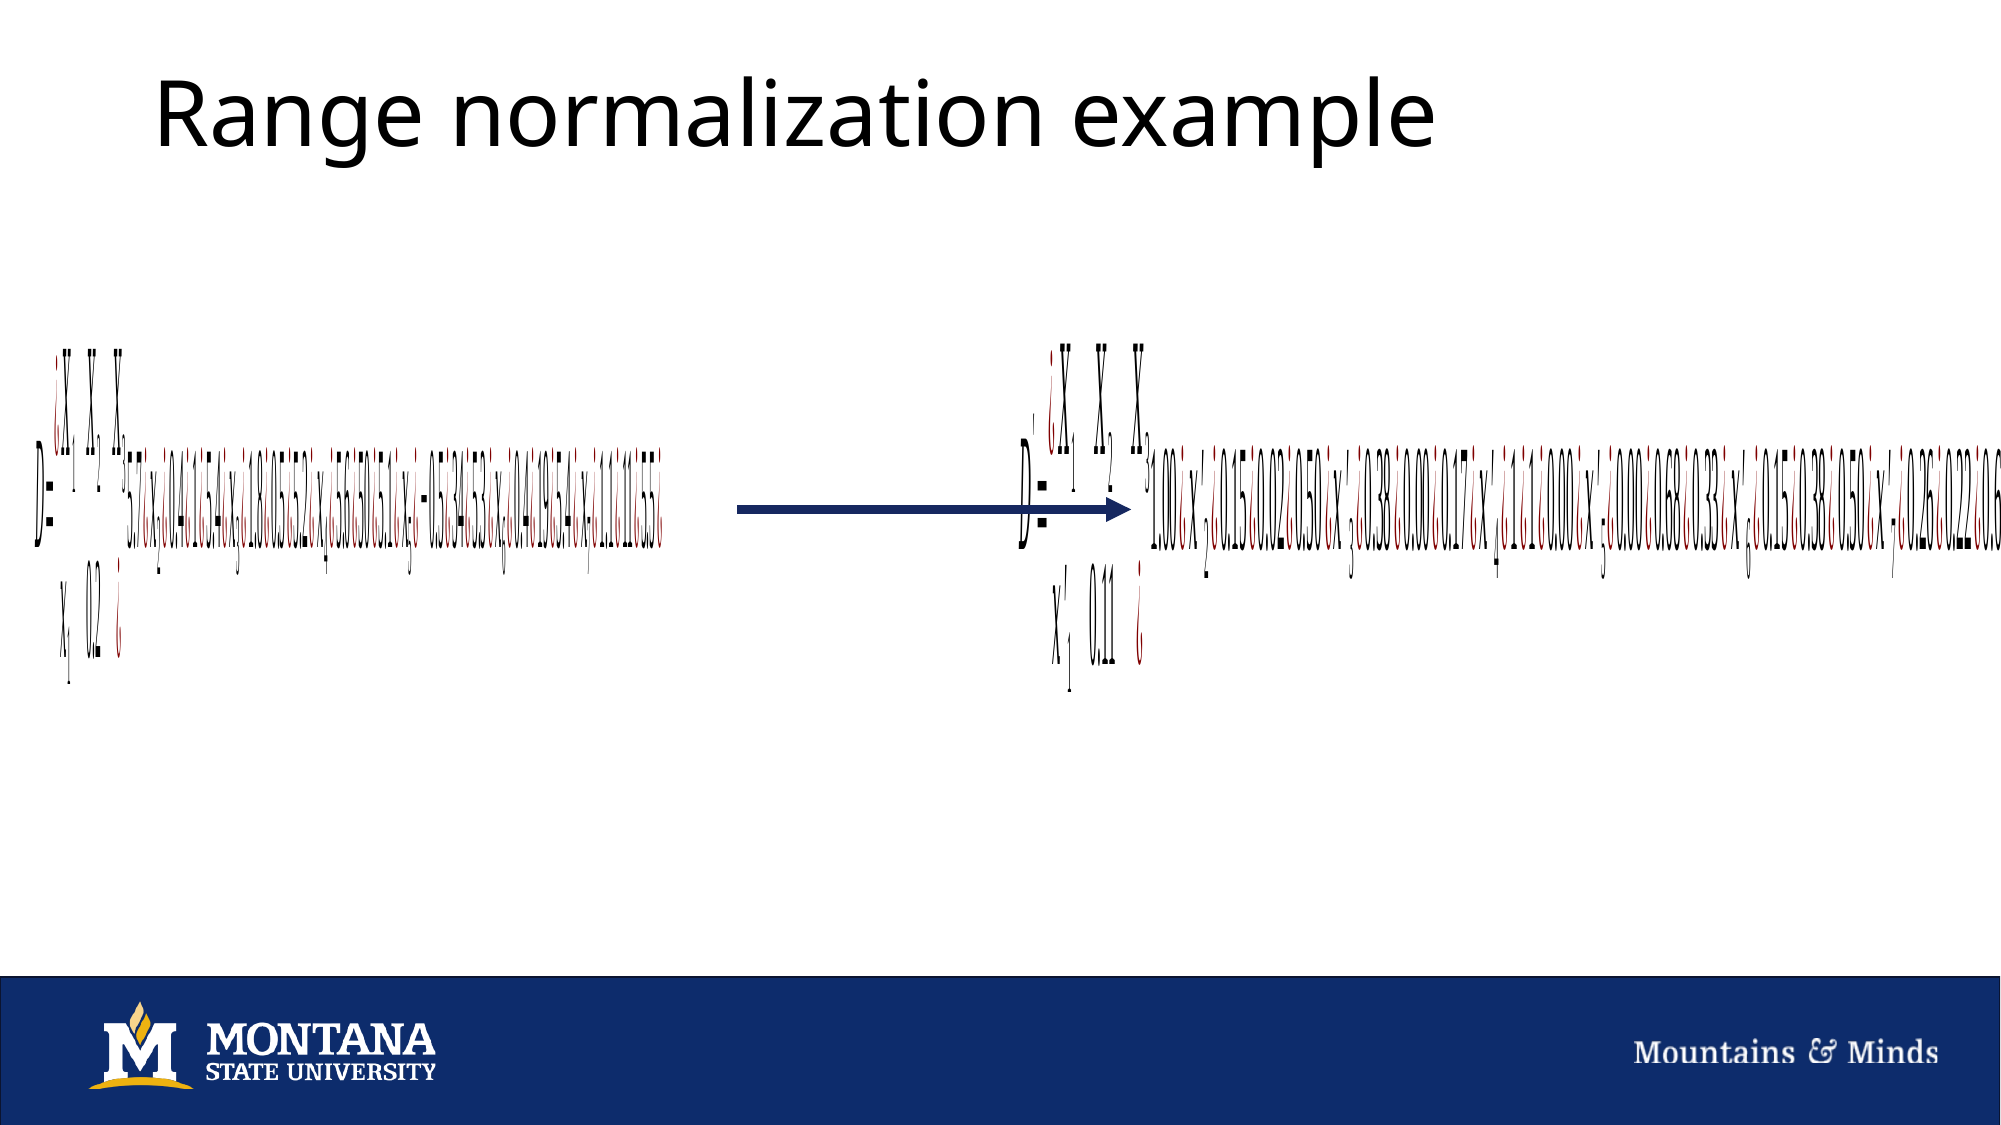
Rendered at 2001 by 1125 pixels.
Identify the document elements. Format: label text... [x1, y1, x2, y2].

title Range normalization example [137, 59, 1863, 278]
